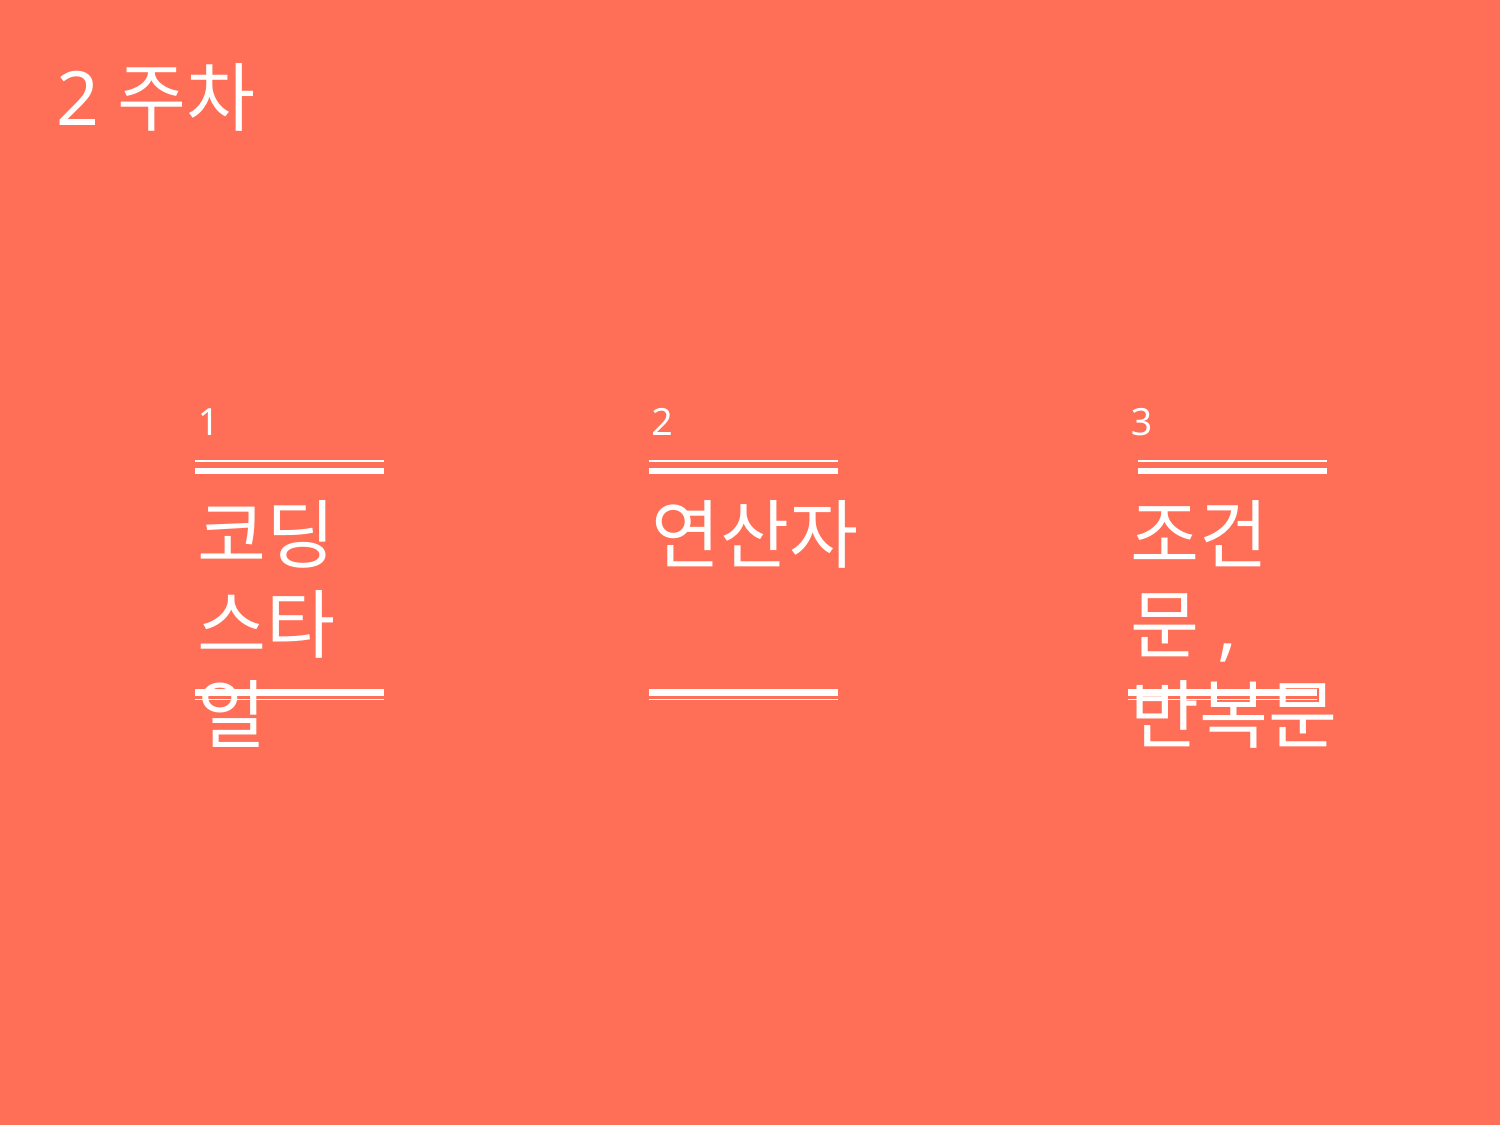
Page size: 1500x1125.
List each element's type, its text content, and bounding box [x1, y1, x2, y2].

text_box 2주차 [41, 42, 550, 148]
text_box 조건문, 반복문 [1116, 479, 1365, 765]
text_box 1 [183, 390, 373, 451]
text_box [0, 0, 1500, 1125]
text_box 2 [636, 390, 826, 451]
text_box 연산자 [636, 479, 885, 585]
text_box 코딩 스타일 [183, 479, 408, 765]
text_box 3 [1116, 390, 1306, 451]
